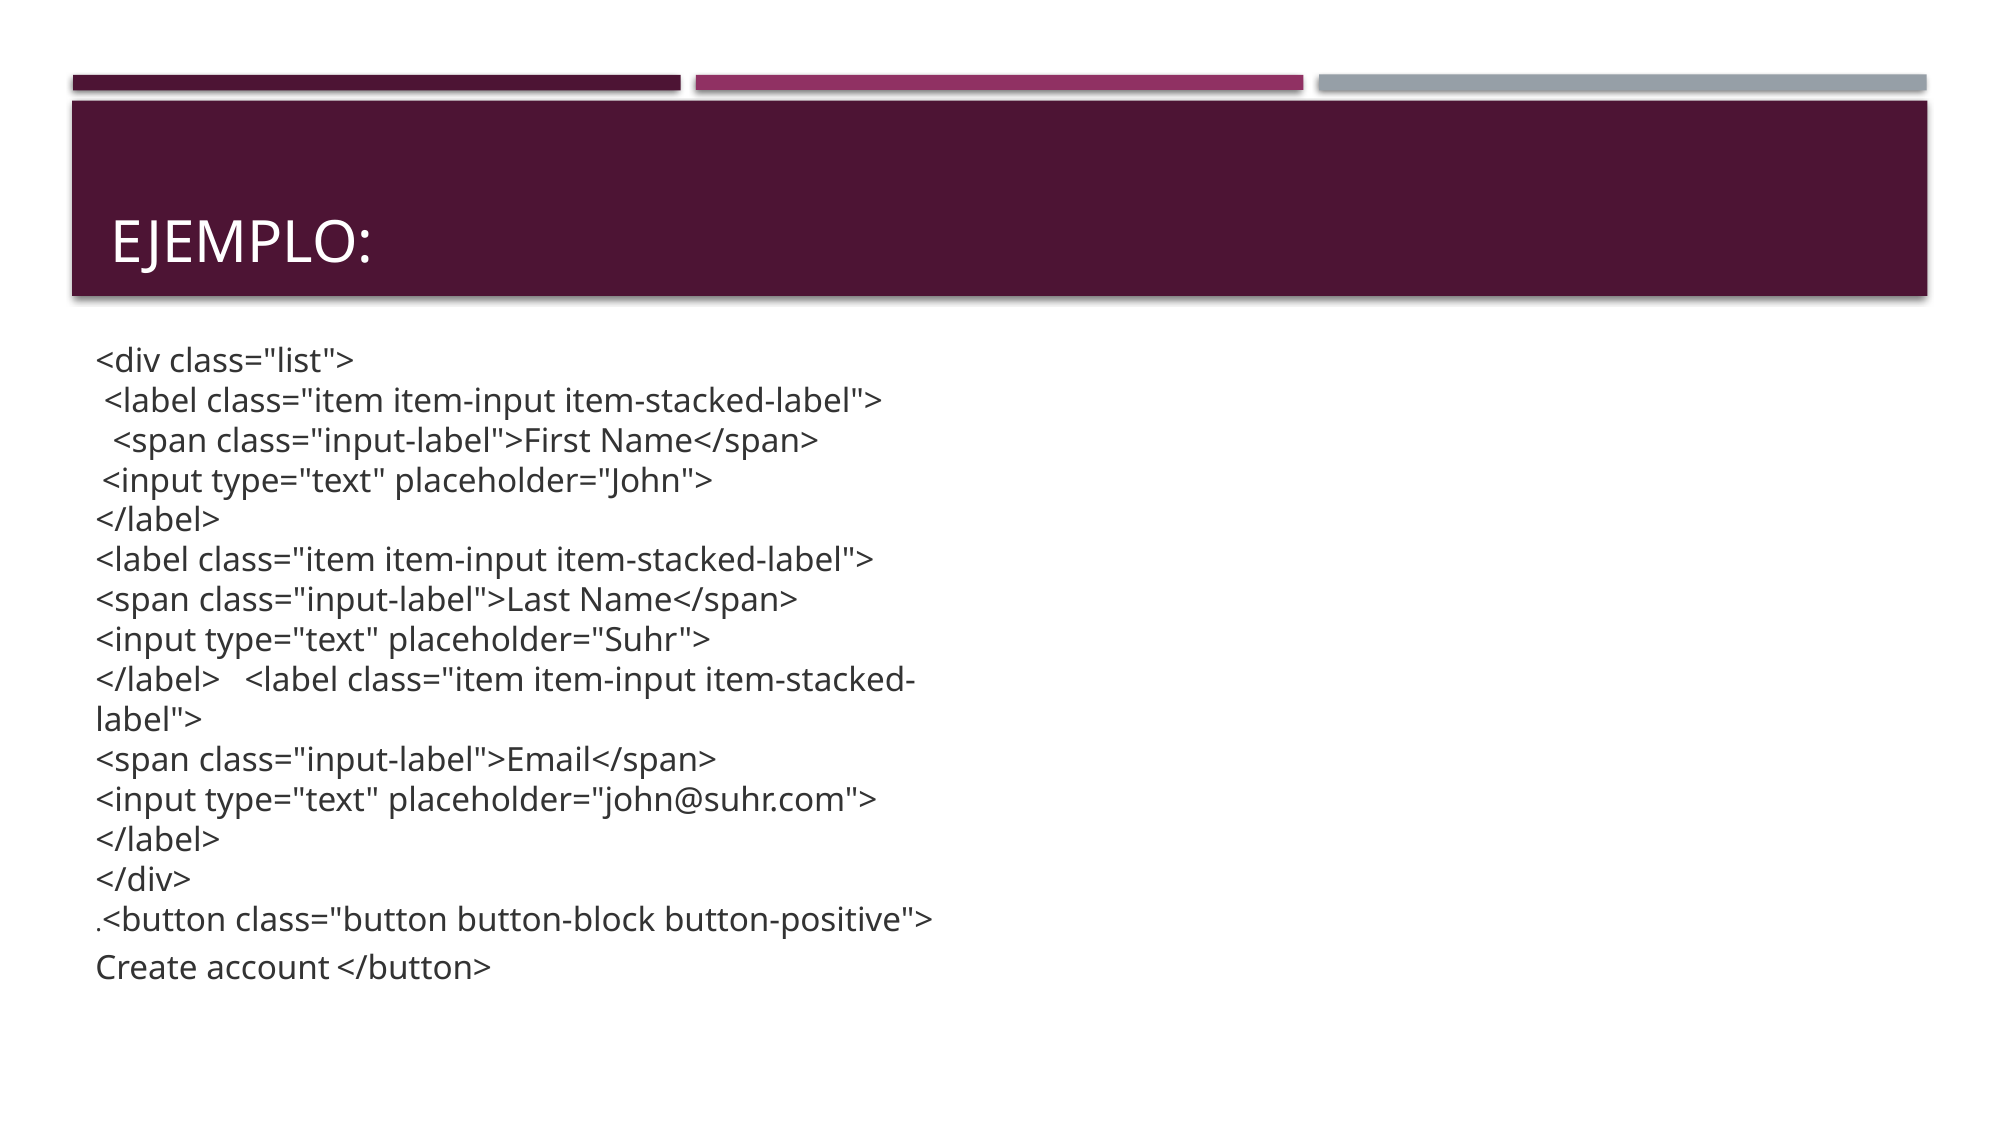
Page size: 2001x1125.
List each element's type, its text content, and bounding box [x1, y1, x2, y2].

list <div class="list"> <label class="item item-input item-stacked-label"> <span class="input-label">First Name</span> <input type="text" placeholder="John"> </label> <label class="item item-input item-stacked-label"> <span class="input-label">Last Name</span> <input type="text" placeholder="Suhr"> </label> <label class="item item-input item-stacked-label"> <span class="input-label">Email</span> <input type="text" placeholder="john@suhr.com"> </label> </div> .<button class="button button-block button-positive"> Create account </button> [95, 338, 983, 988]
title EJEMPLO: [95, 111, 1905, 282]
